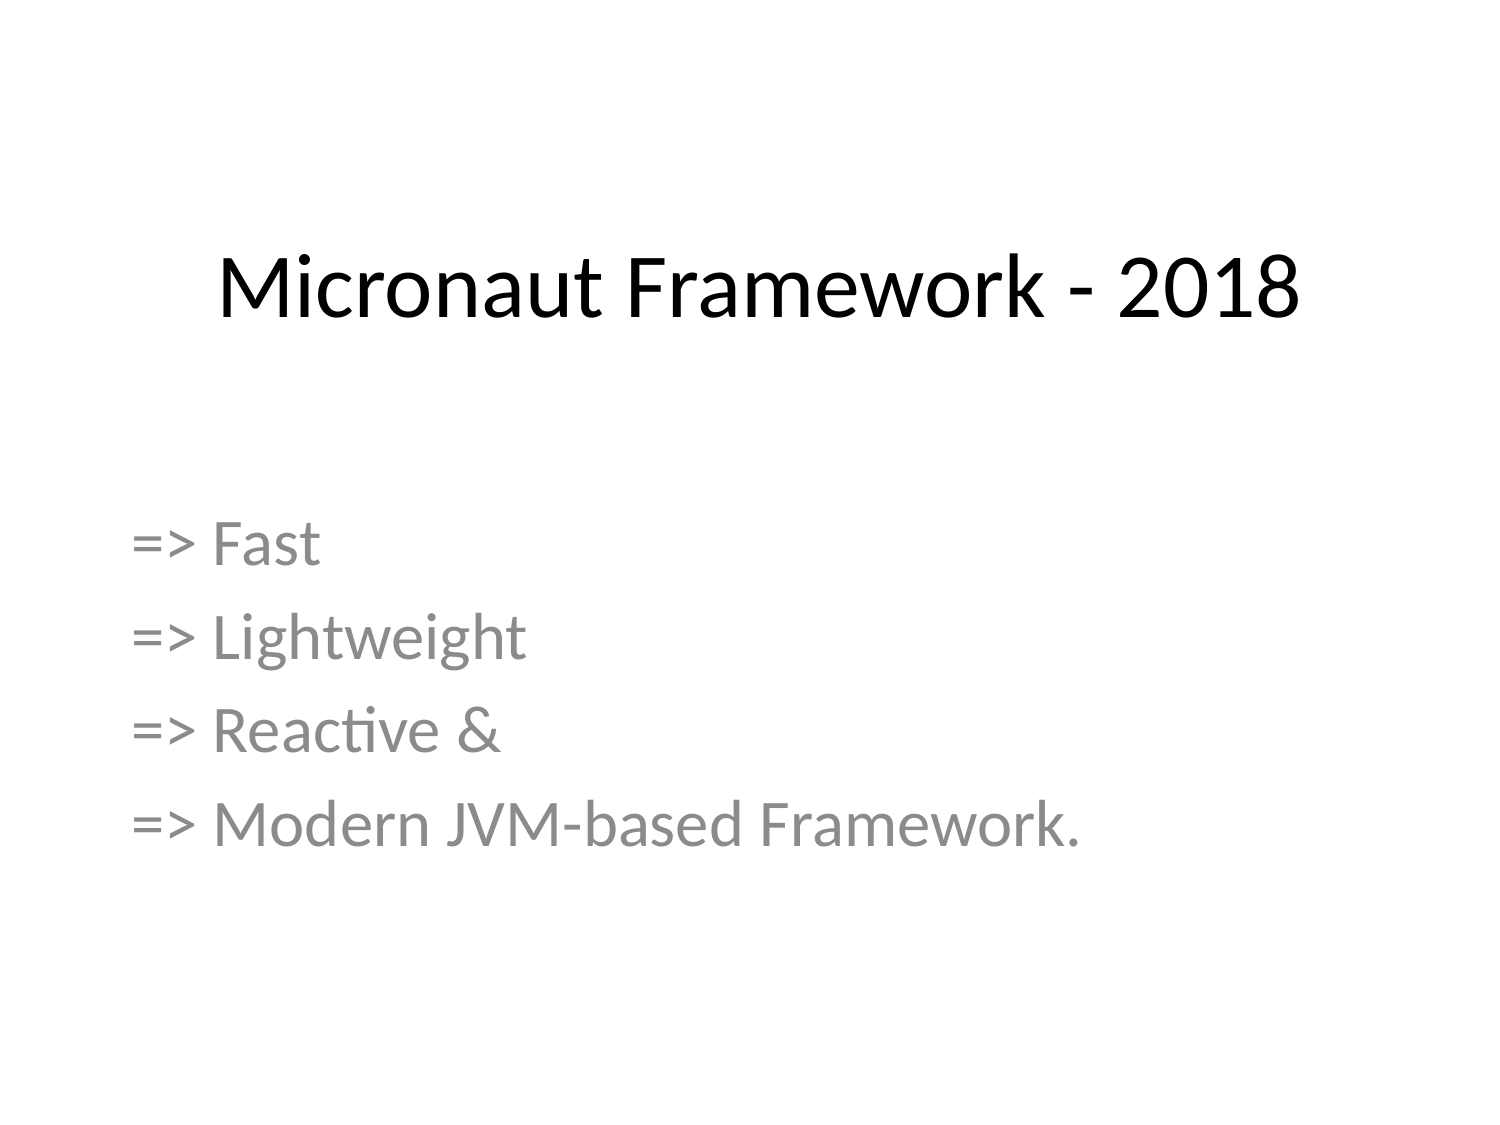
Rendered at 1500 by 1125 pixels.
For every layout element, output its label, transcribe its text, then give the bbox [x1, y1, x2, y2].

subtitle => Fast => Lightweight => Reactive & => Modern JVM-based Framework. [116, 491, 1421, 994]
title Micronaut Framework - 2018 [0, 71, 1499, 491]
